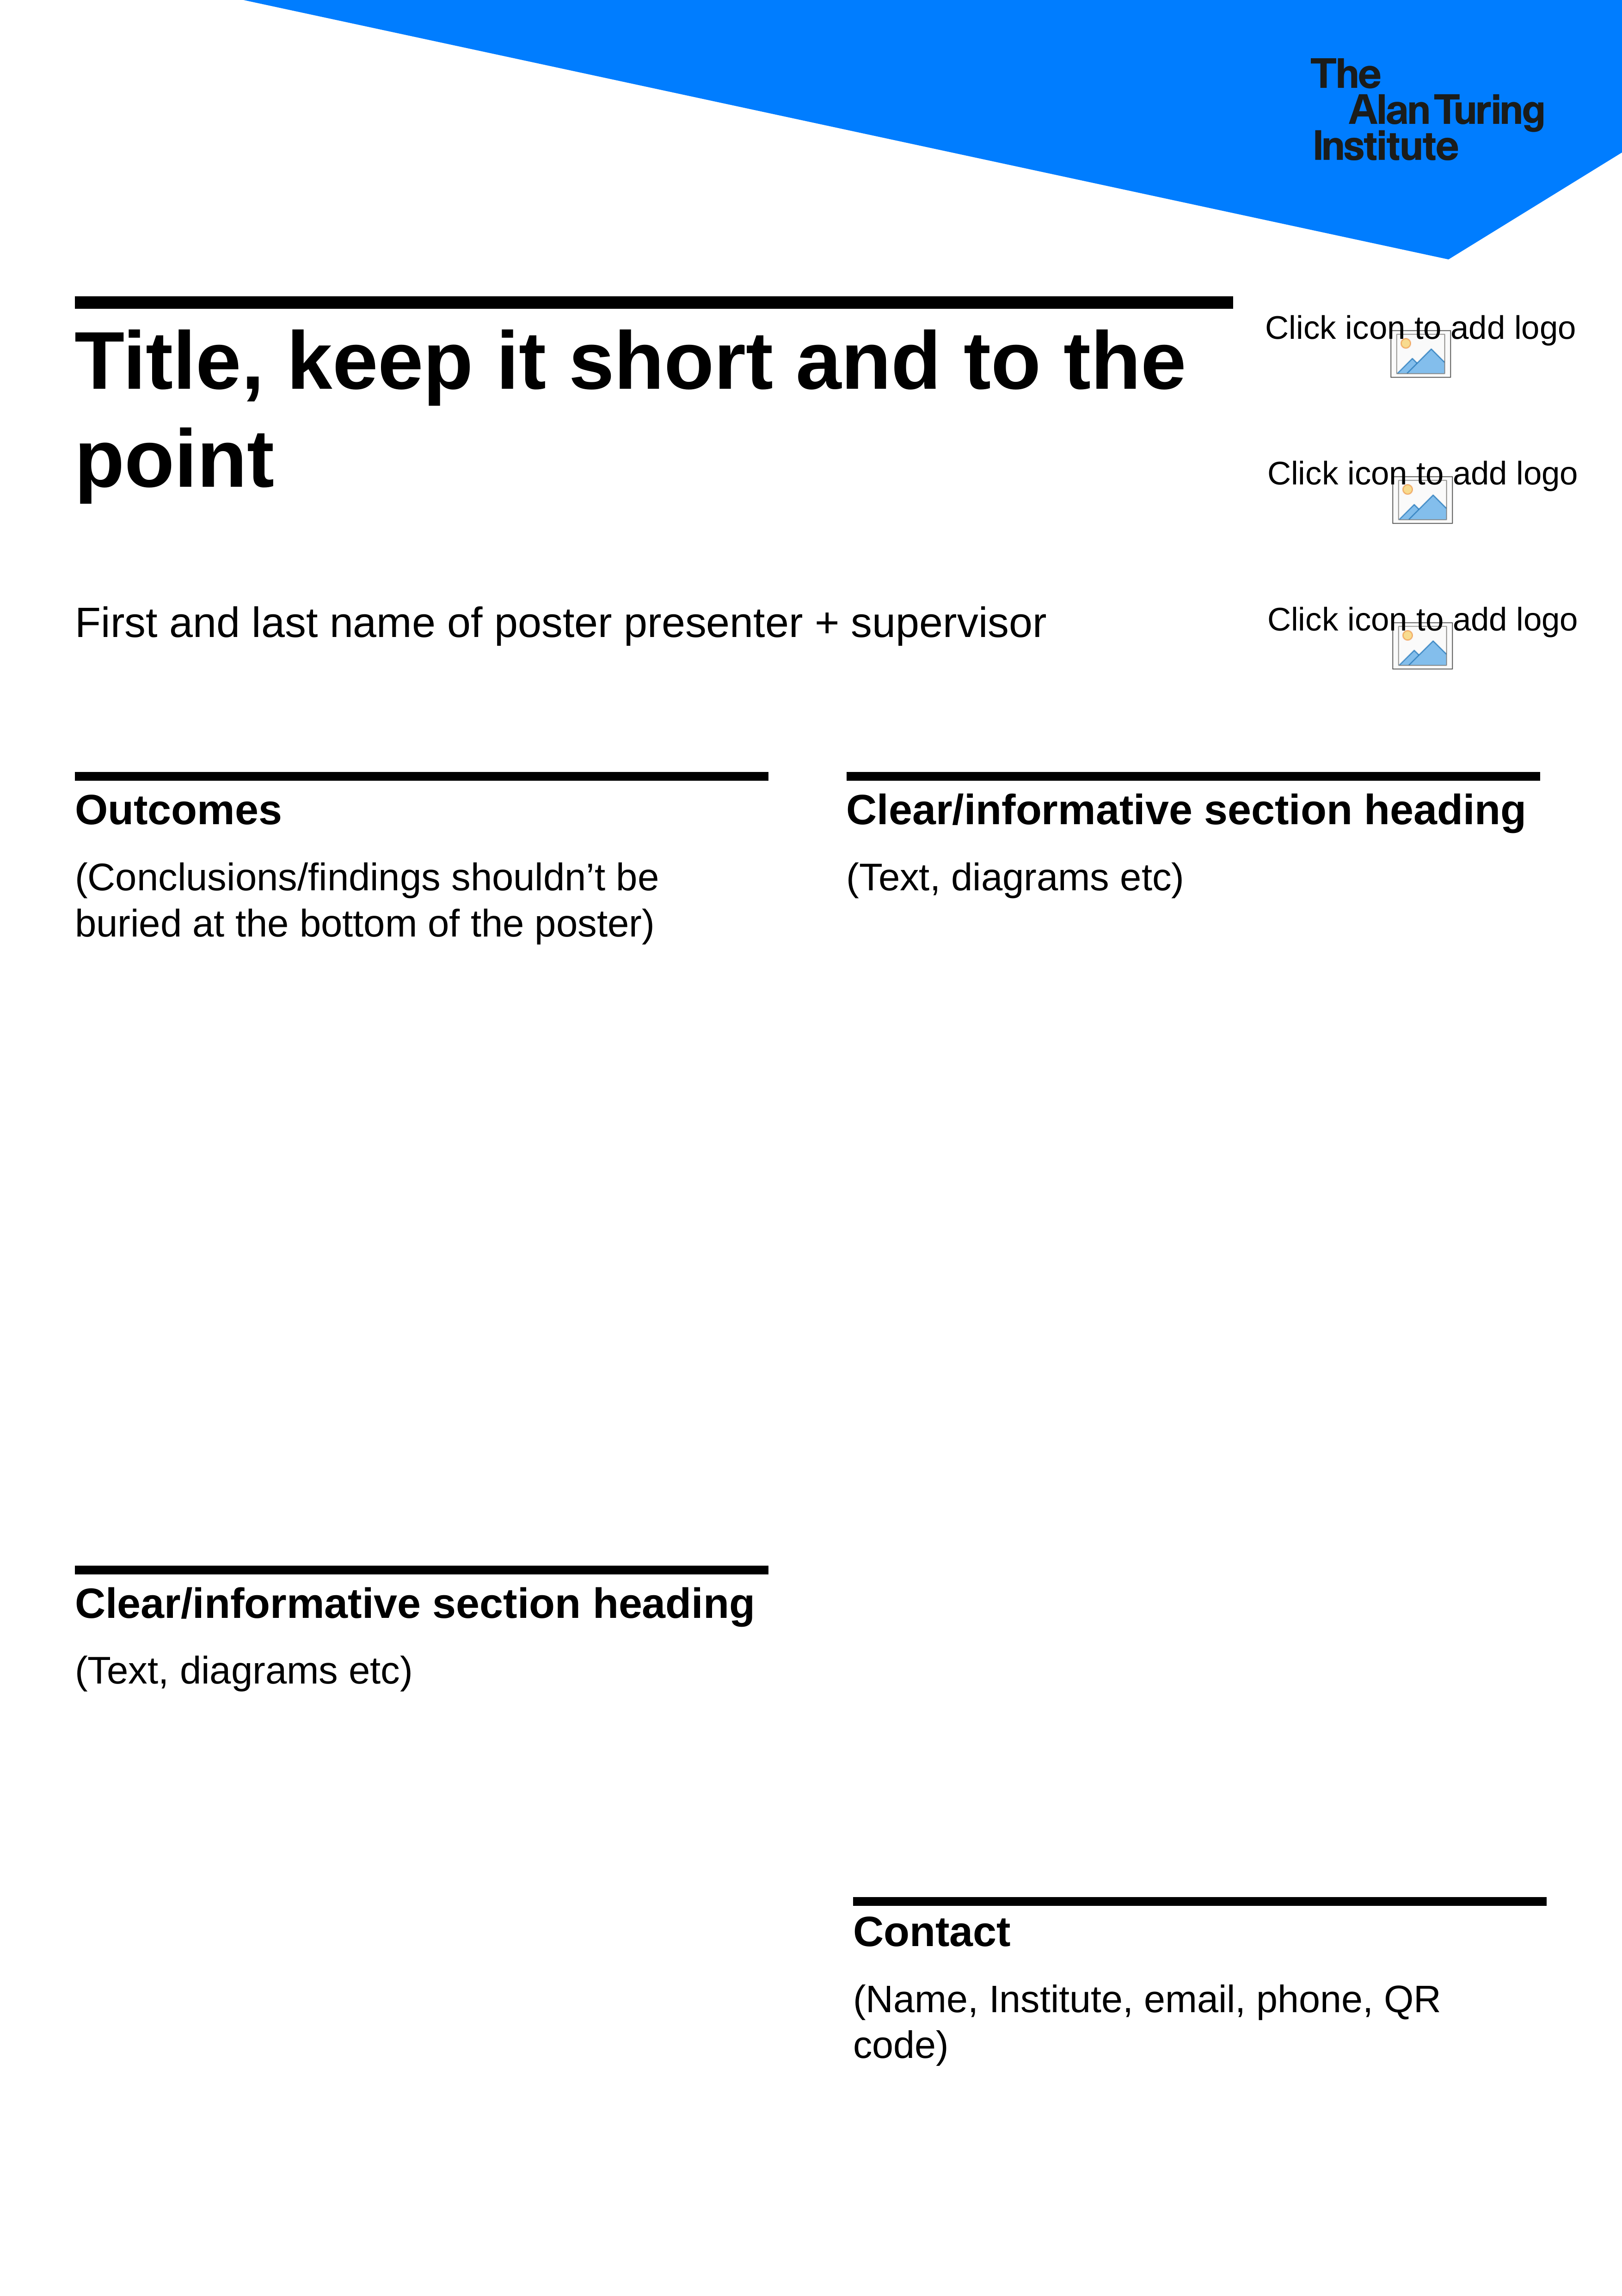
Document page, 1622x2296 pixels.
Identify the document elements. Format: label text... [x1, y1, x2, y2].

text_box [853, 1901, 1547, 2218]
picture [1305, 594, 1540, 698]
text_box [75, 1569, 769, 2218]
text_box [74, 302, 1234, 545]
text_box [75, 776, 769, 1425]
picture [1305, 448, 1540, 551]
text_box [243, 0, 1622, 260]
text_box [846, 776, 1540, 1425]
picture [1305, 302, 1536, 406]
text_box First and last name of poster presenter + supervisor [75, 594, 1234, 690]
